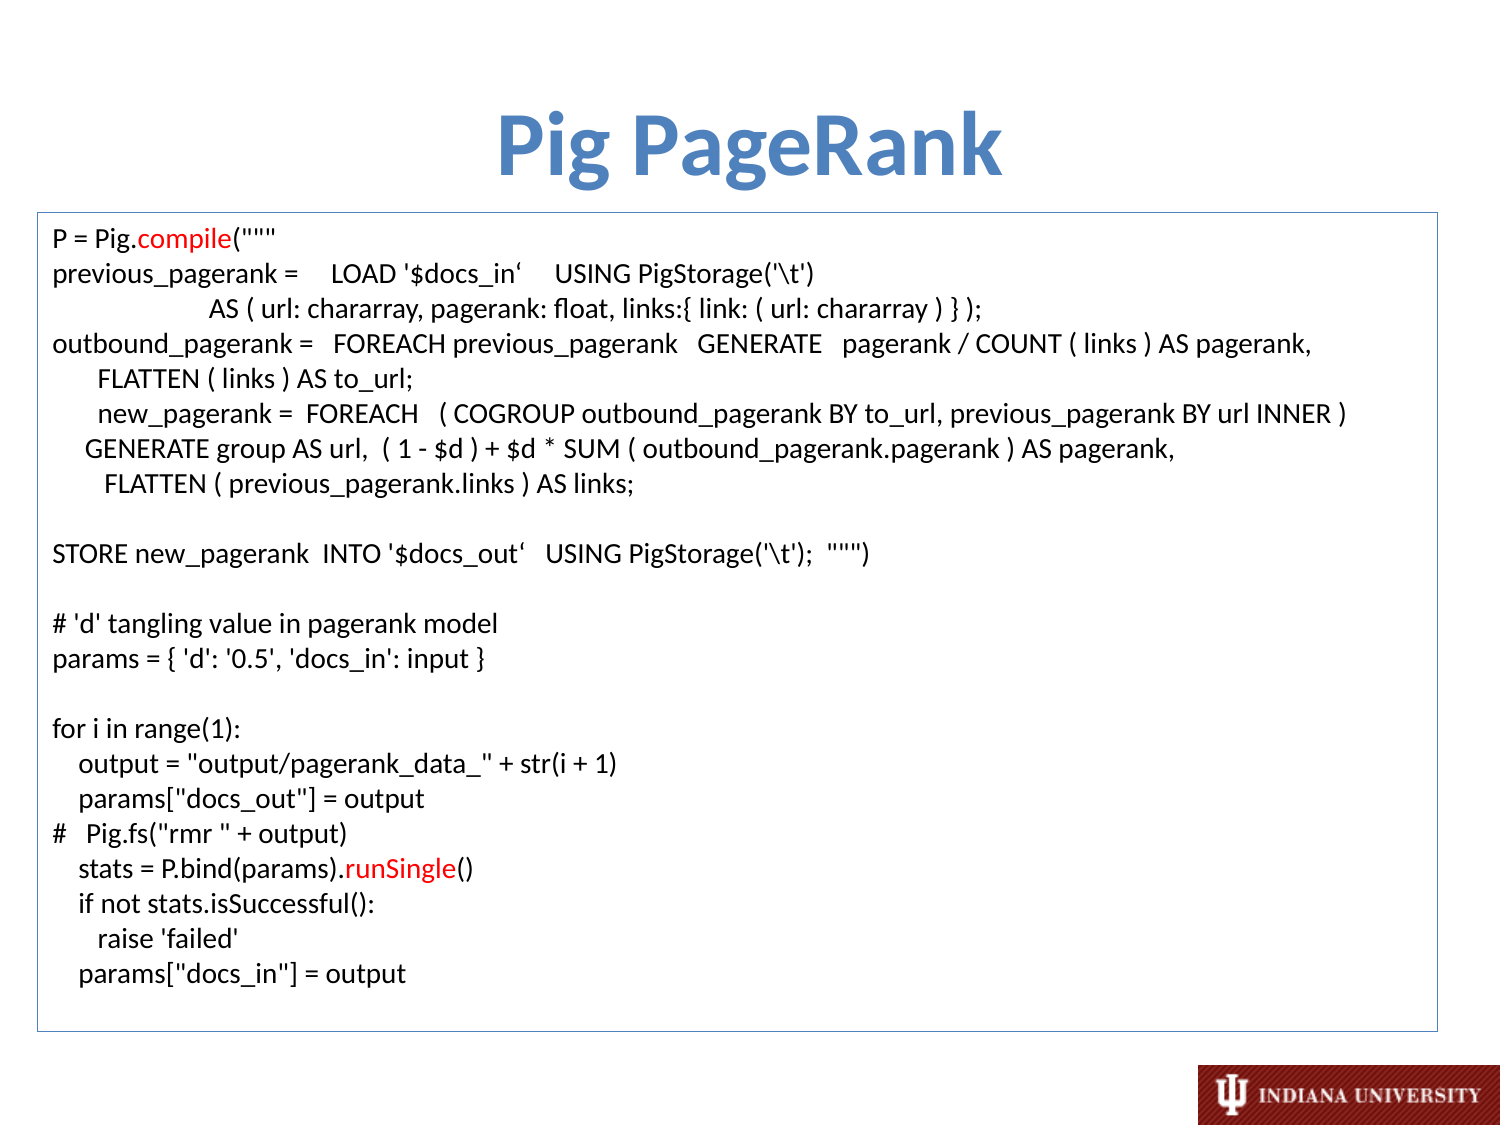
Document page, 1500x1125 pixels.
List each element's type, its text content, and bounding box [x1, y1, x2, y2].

title Pig PageRank [75, 45, 1425, 212]
text_box P = Pig.compile(""" previous_pagerank = LOAD '$docs_in‘ USING PigStorage('\t') AS ( url: chararray, pagerank: float, links:{ link: ( url: chararray ) } ); outbound_pagerank = FOREACH previous_pagerank GENERATE pagerank / COUNT ( links ) AS pagerank, FLATTEN ( links ) AS to_url; new_pagerank = FOREACH ( COGROUP outbound_pagerank BY to_url, previous_pagerank BY url INNER ) GENERATE group AS url, ( 1 - $d ) + $d * SUM ( outbound_pagerank.pagerank ) AS pagerank, FLATTEN ( previous_pagerank.links ) AS links; STORE new_pagerank INTO '$docs_out‘ USING PigStorage('\t'); """) # 'd' tangling value in pagerank model params = { 'd': '0.5', 'docs_in': input } for i in range(1): output = "output/pagerank_data_" + str(i + 1) params["docs_out"] = output # Pig.fs("rmr " + output) stats = P.bind(params).runSingle() if not stats.isSuccessful(): raise 'failed' params["docs_in"] = output [37, 212, 1438, 1032]
picture [1198, 1065, 1500, 1125]
